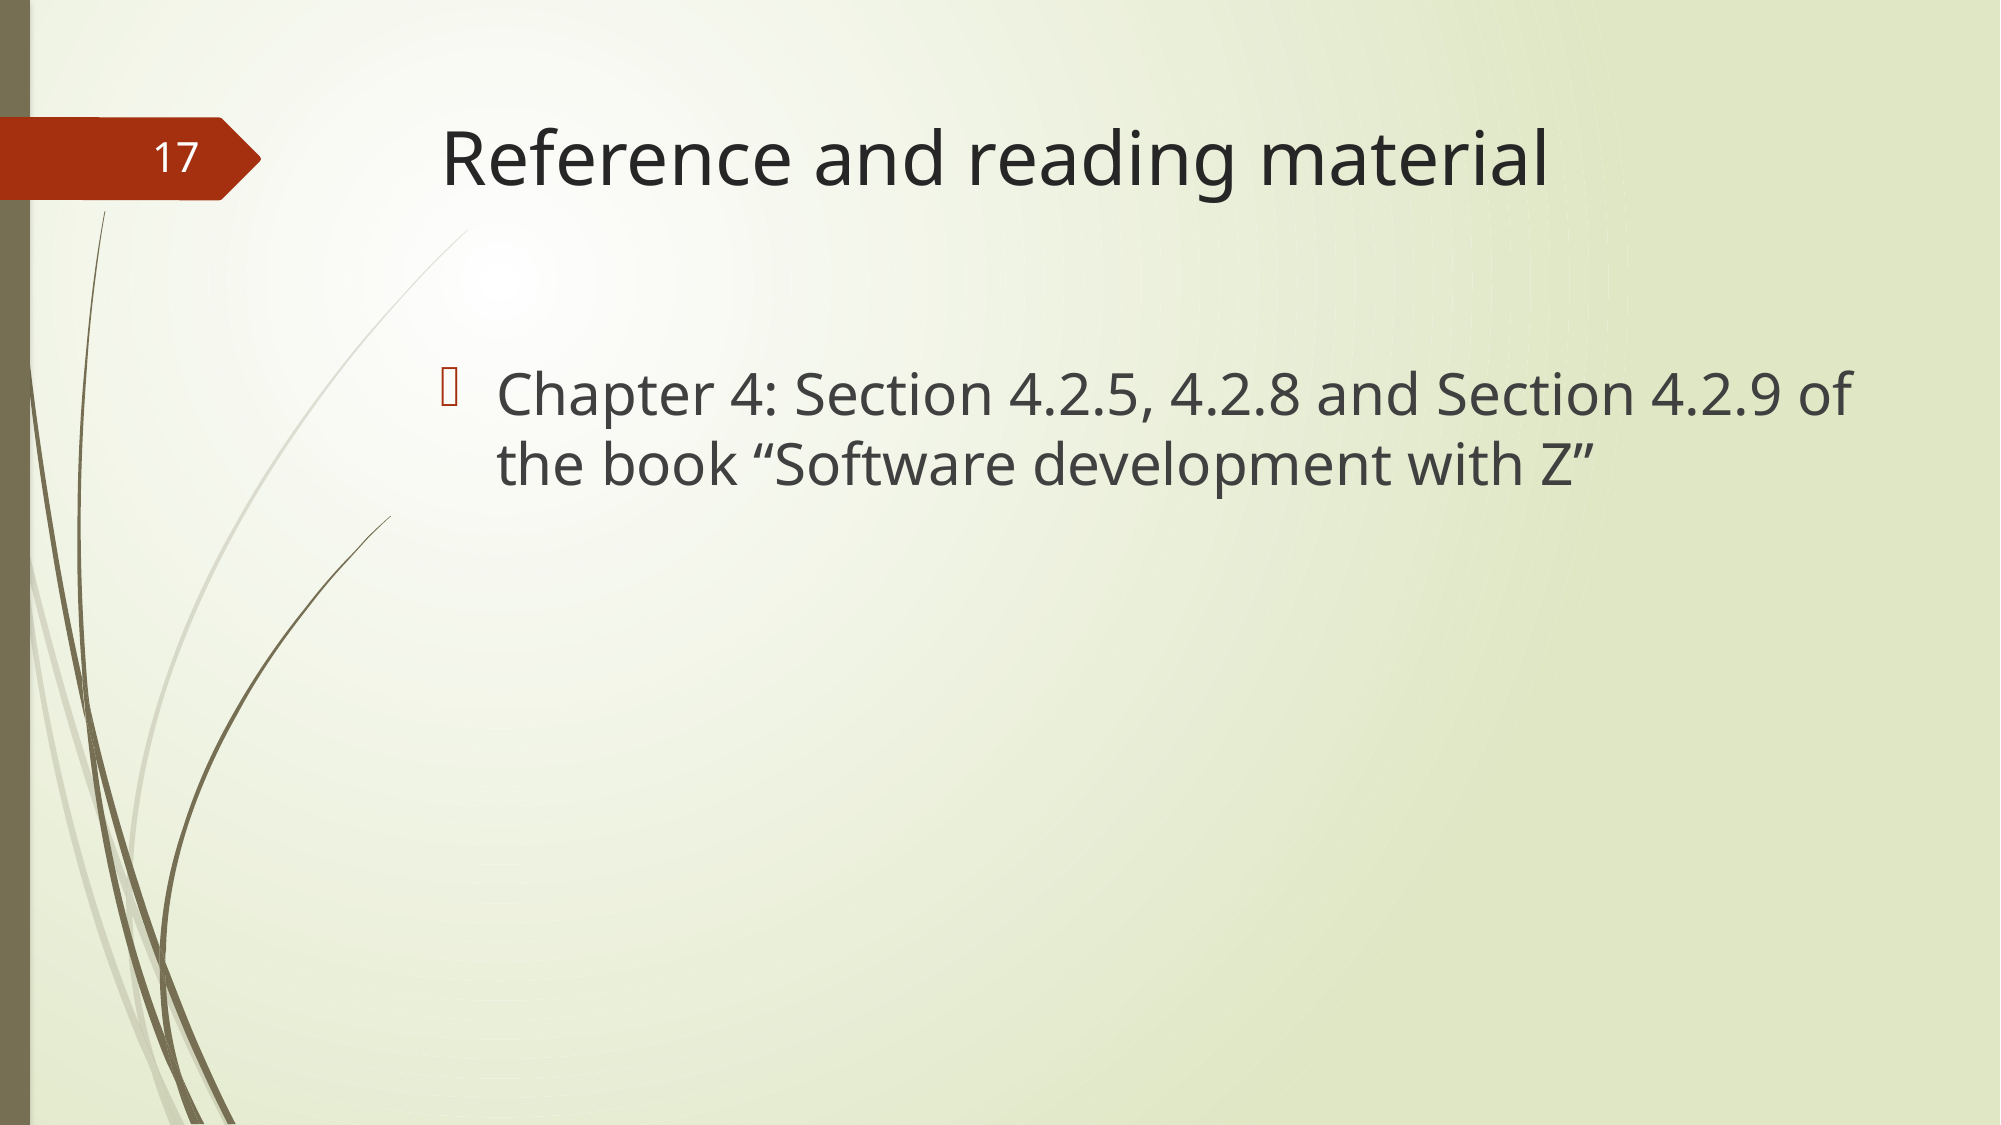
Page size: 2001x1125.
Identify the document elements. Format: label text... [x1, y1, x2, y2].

title Reference and reading material [425, 102, 1888, 313]
list Chapter 4: Section 4.2.5, 4.2.8 and Section 4.2.9 of the book “Software development with Z” [424, 350, 1888, 970]
slide_number 17 [87, 129, 216, 190]
